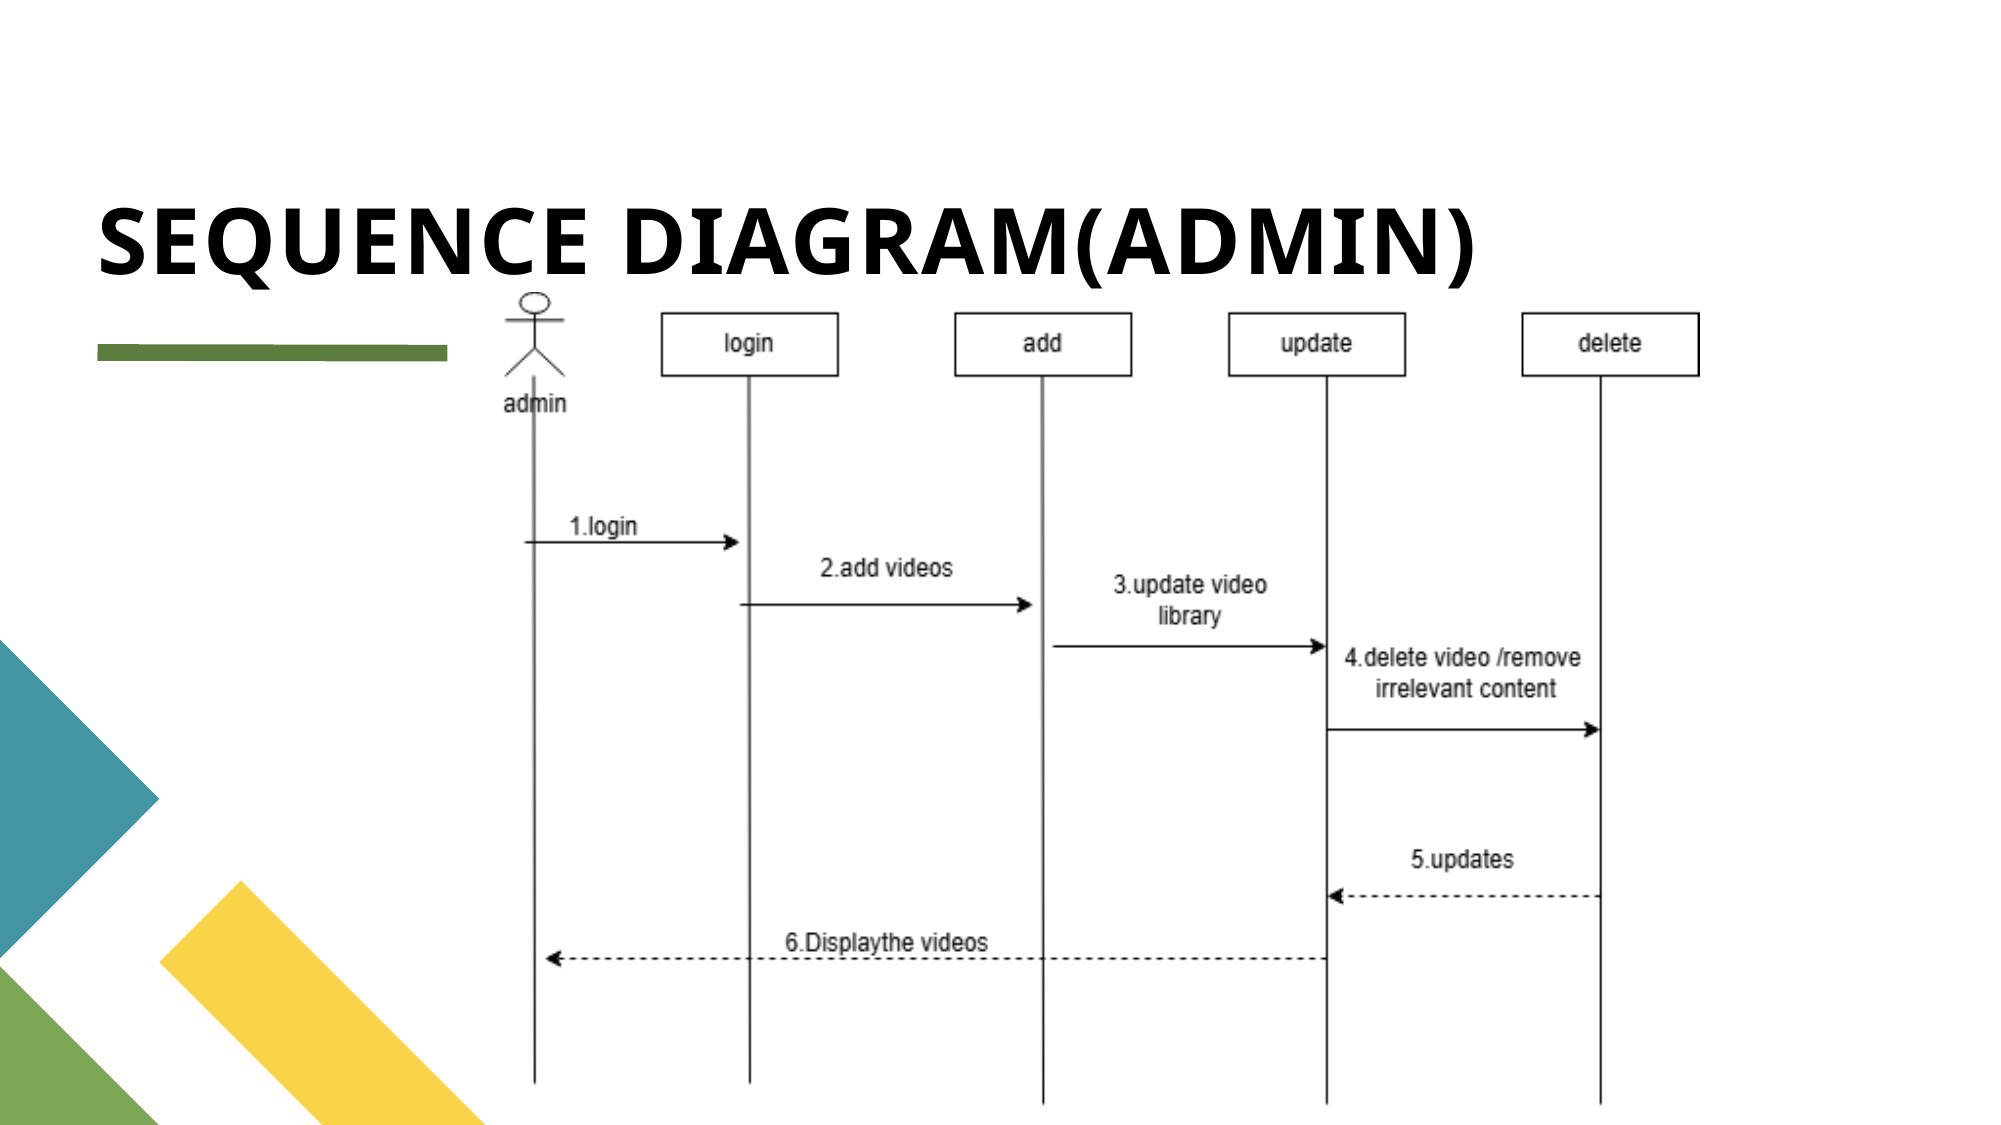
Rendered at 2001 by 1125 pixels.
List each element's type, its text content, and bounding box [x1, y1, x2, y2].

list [503, 292, 1700, 1109]
title SEQUENCE DIAGRAM(ADMIN) [97, 16, 1882, 293]
